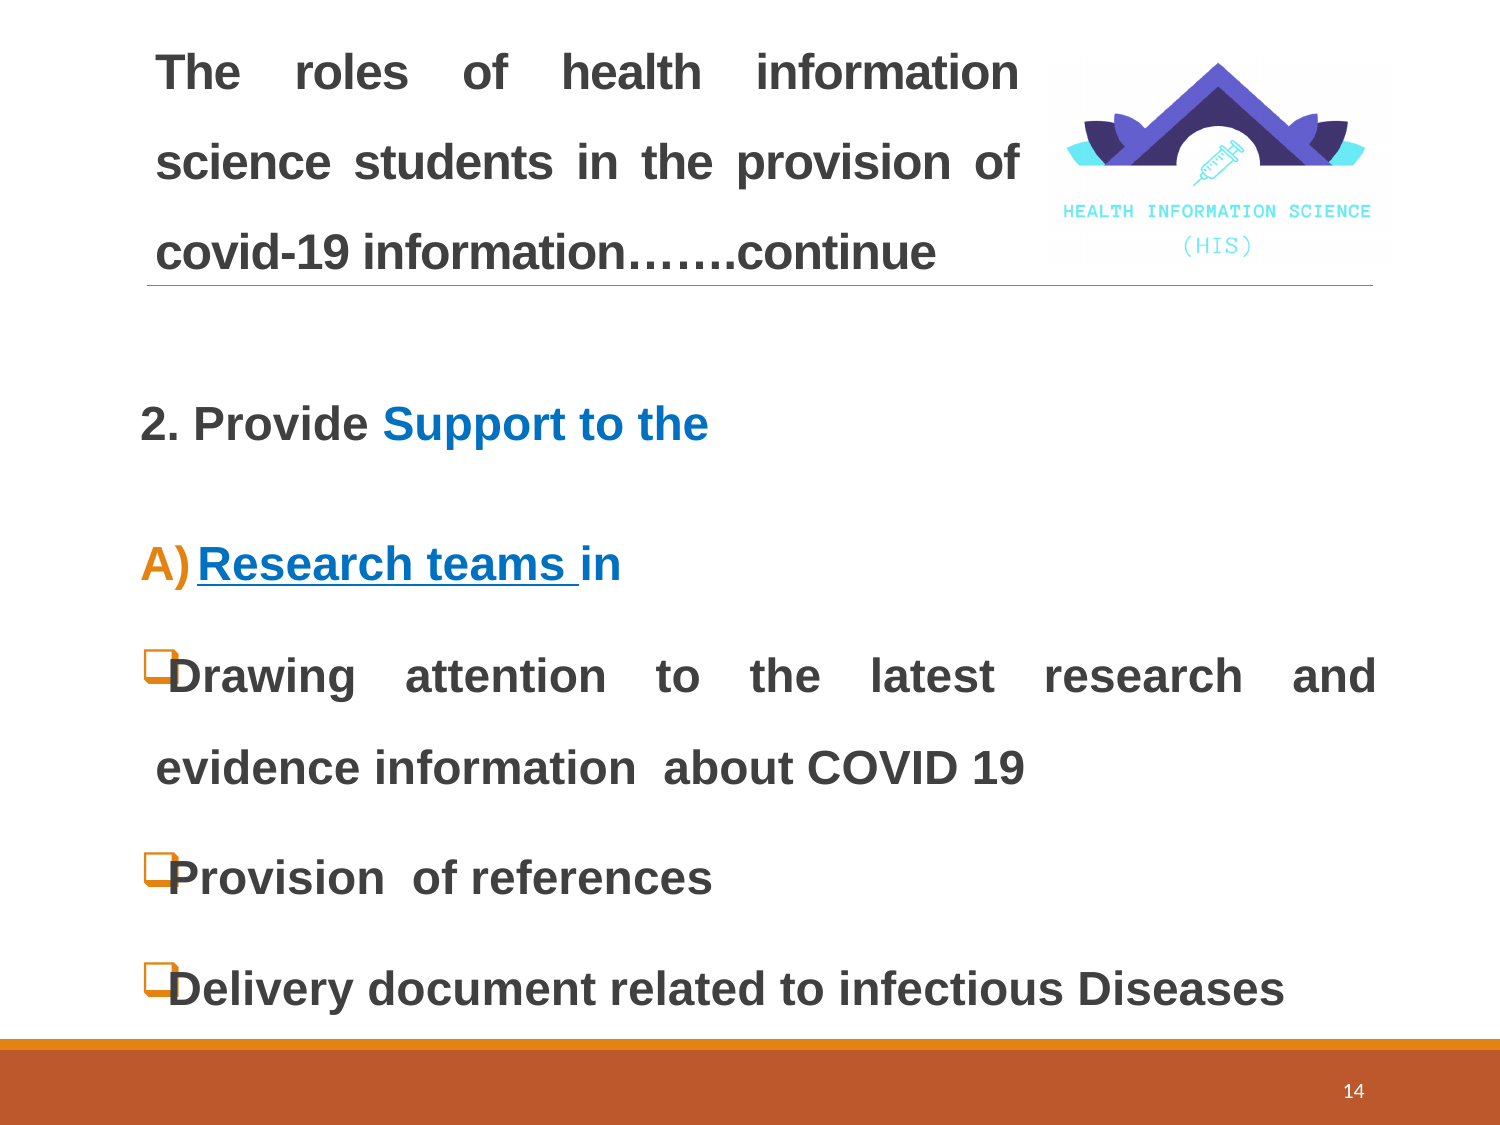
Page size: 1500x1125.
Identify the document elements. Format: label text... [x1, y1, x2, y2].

slide_number 14 [1218, 1059, 1380, 1120]
list 2. Provide Support to the Research teams in Drawing attention to the latest research and evidence information about COVID 19 Provision of references Delivery document related to infectious Diseases [140, 339, 1380, 1039]
title The roles of health information science students in the provision of covid-19 information…….continue [140, 34, 1035, 288]
picture [1042, 55, 1394, 266]
